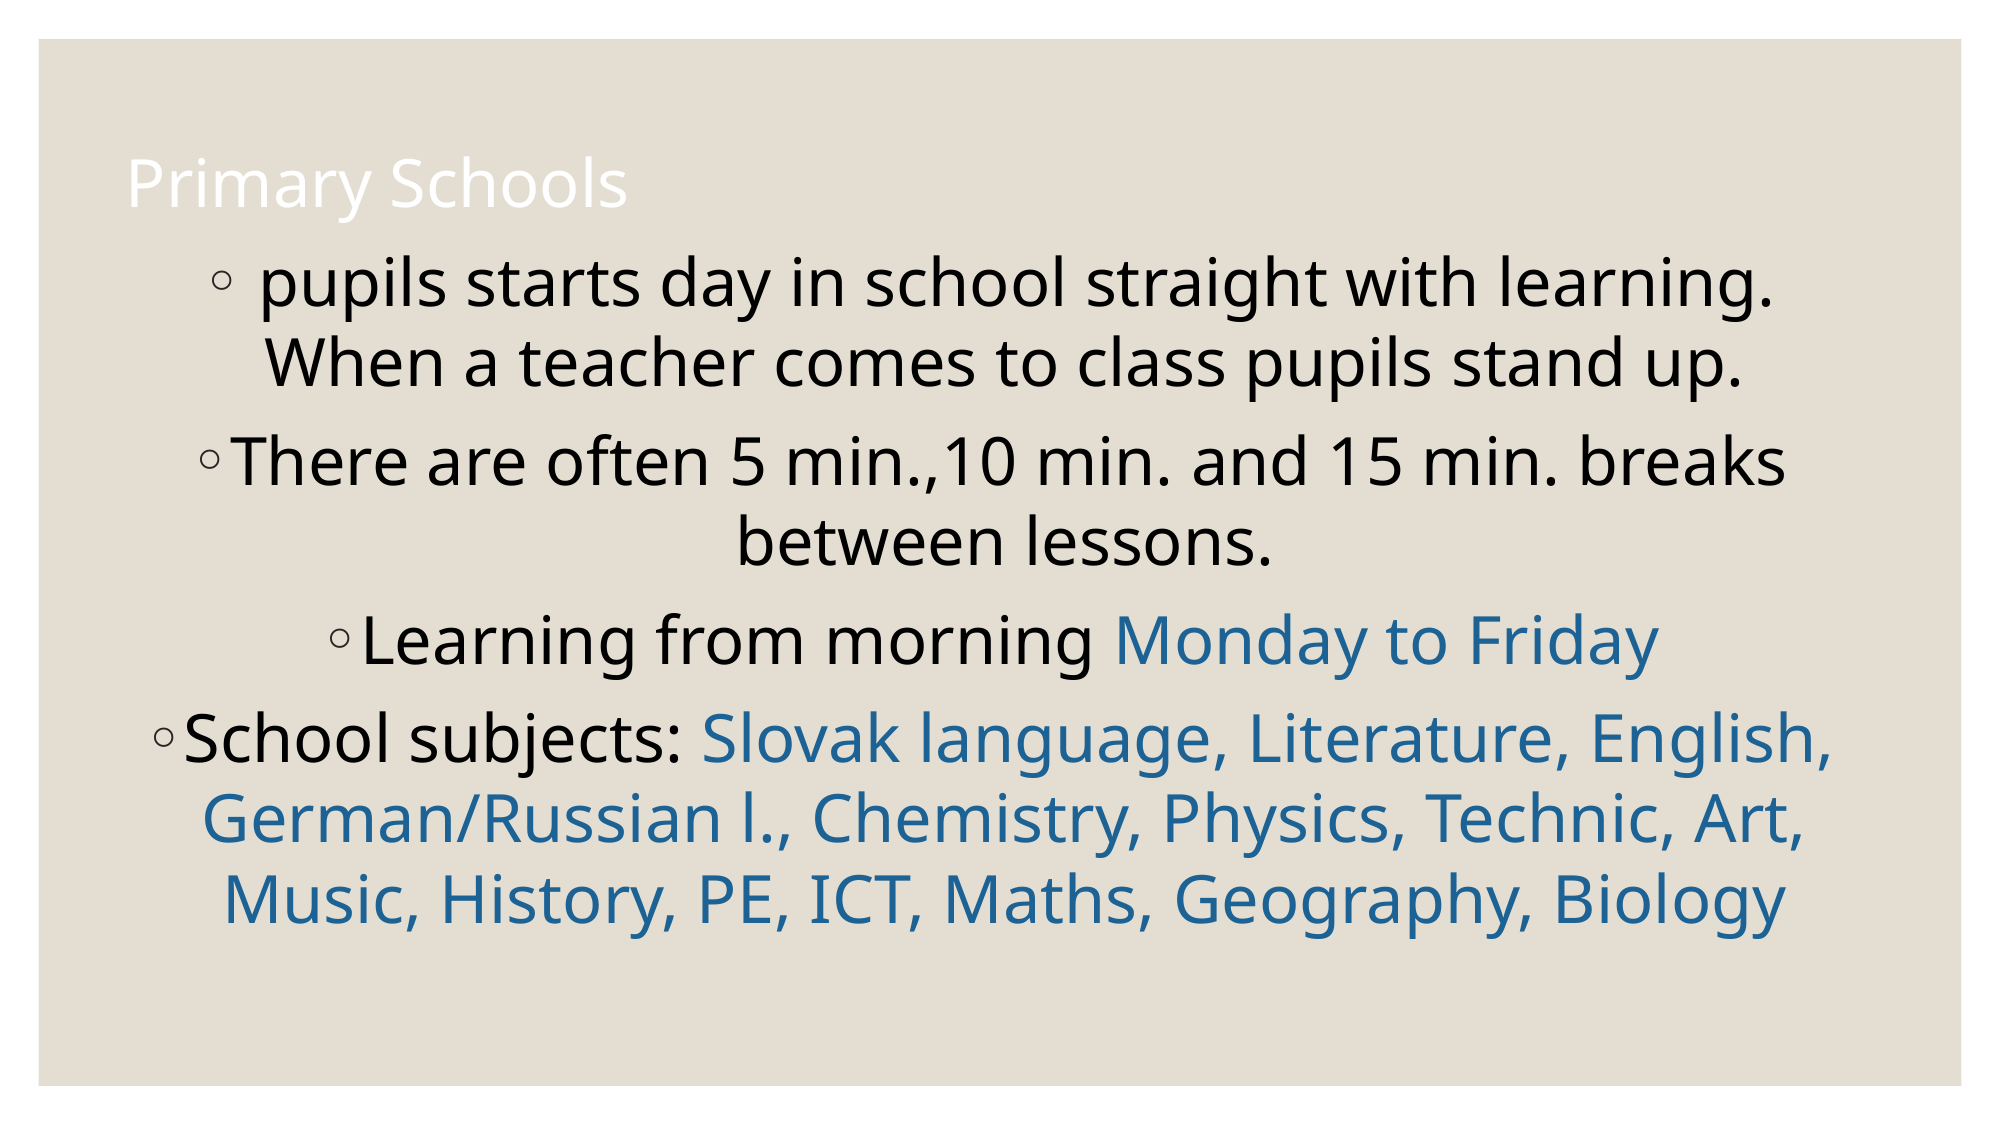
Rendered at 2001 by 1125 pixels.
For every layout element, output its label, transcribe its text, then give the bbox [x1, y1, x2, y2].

list Primary Schools pupils starts day in school straight with learning. When a teacher comes to class pupils stand up. There are often 5 min.,10 min. and 15 min. breaks between lessons. Learning from morning Monday to Friday School subjects: Slovak language, Literature, English, German/Russian l., Chemistry, Physics, Technic, Art, Music, History, PE, ICT, Maths, Geography, Biology [110, 133, 1870, 1125]
